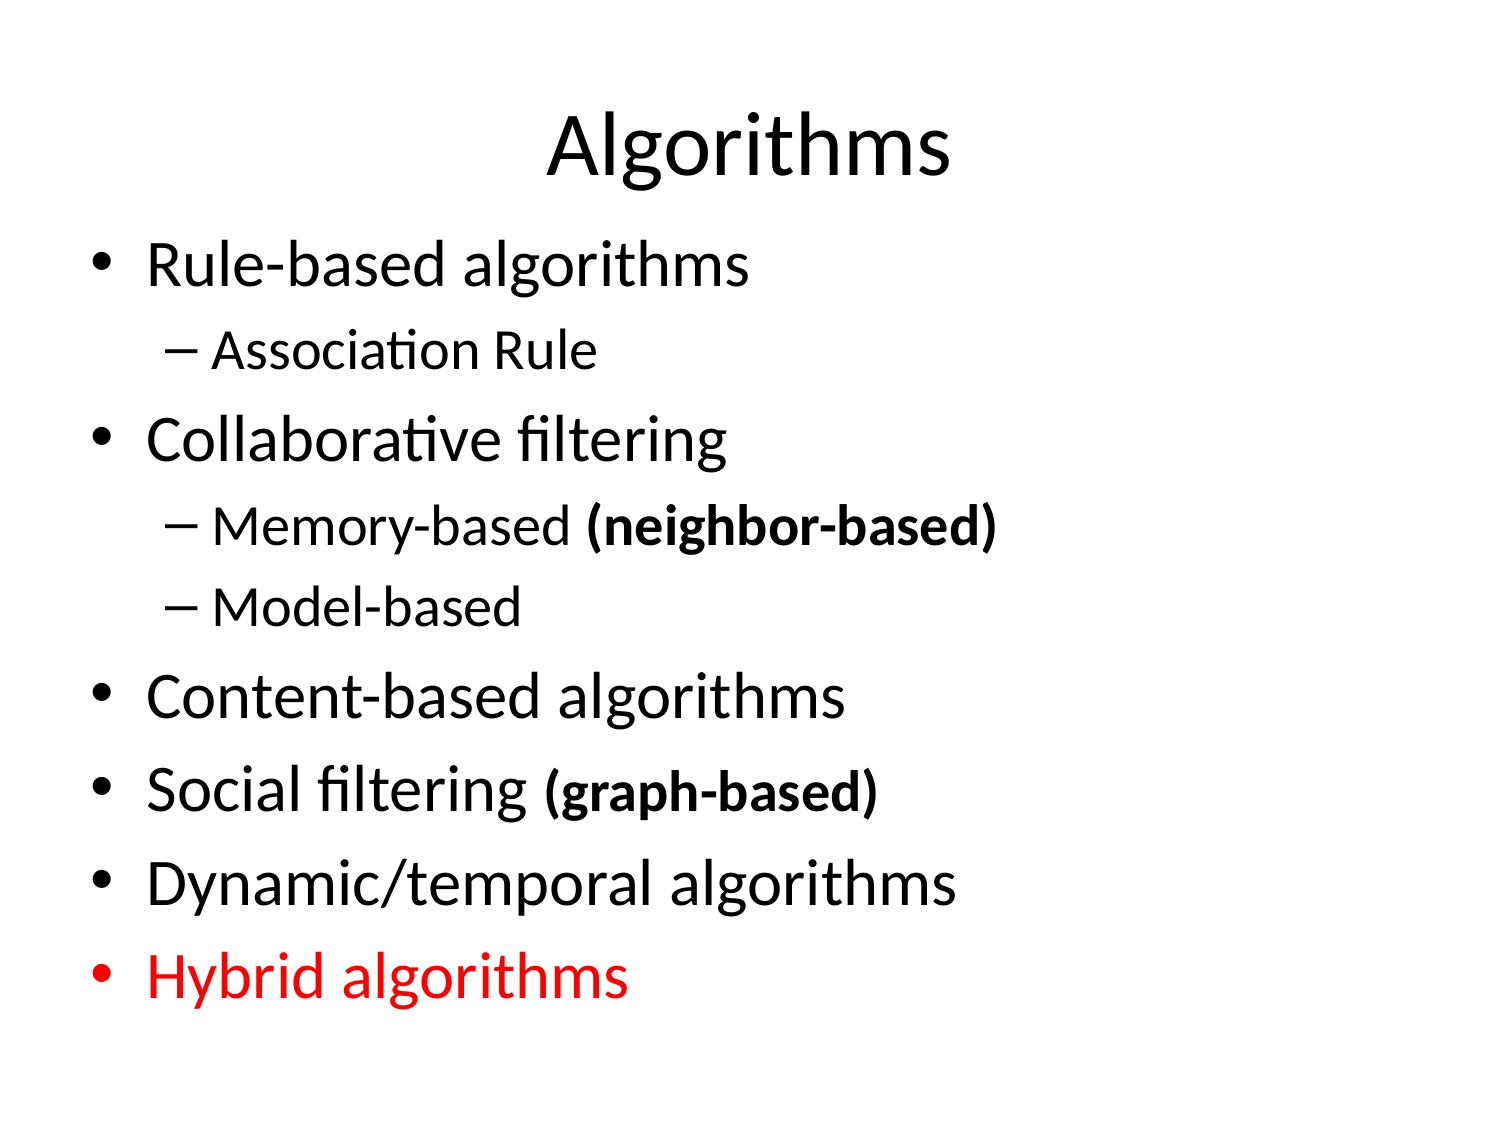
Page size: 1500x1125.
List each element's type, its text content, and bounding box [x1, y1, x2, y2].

title Algorithms [75, 45, 1425, 233]
list Rule-based algorithms Association Rule Collaborative filtering Memory-based (neighbor-based) Model-based Content-based algorithms Social filtering (graph-based) Dynamic/temporal algorithms Hybrid algorithms [75, 212, 1413, 1050]
